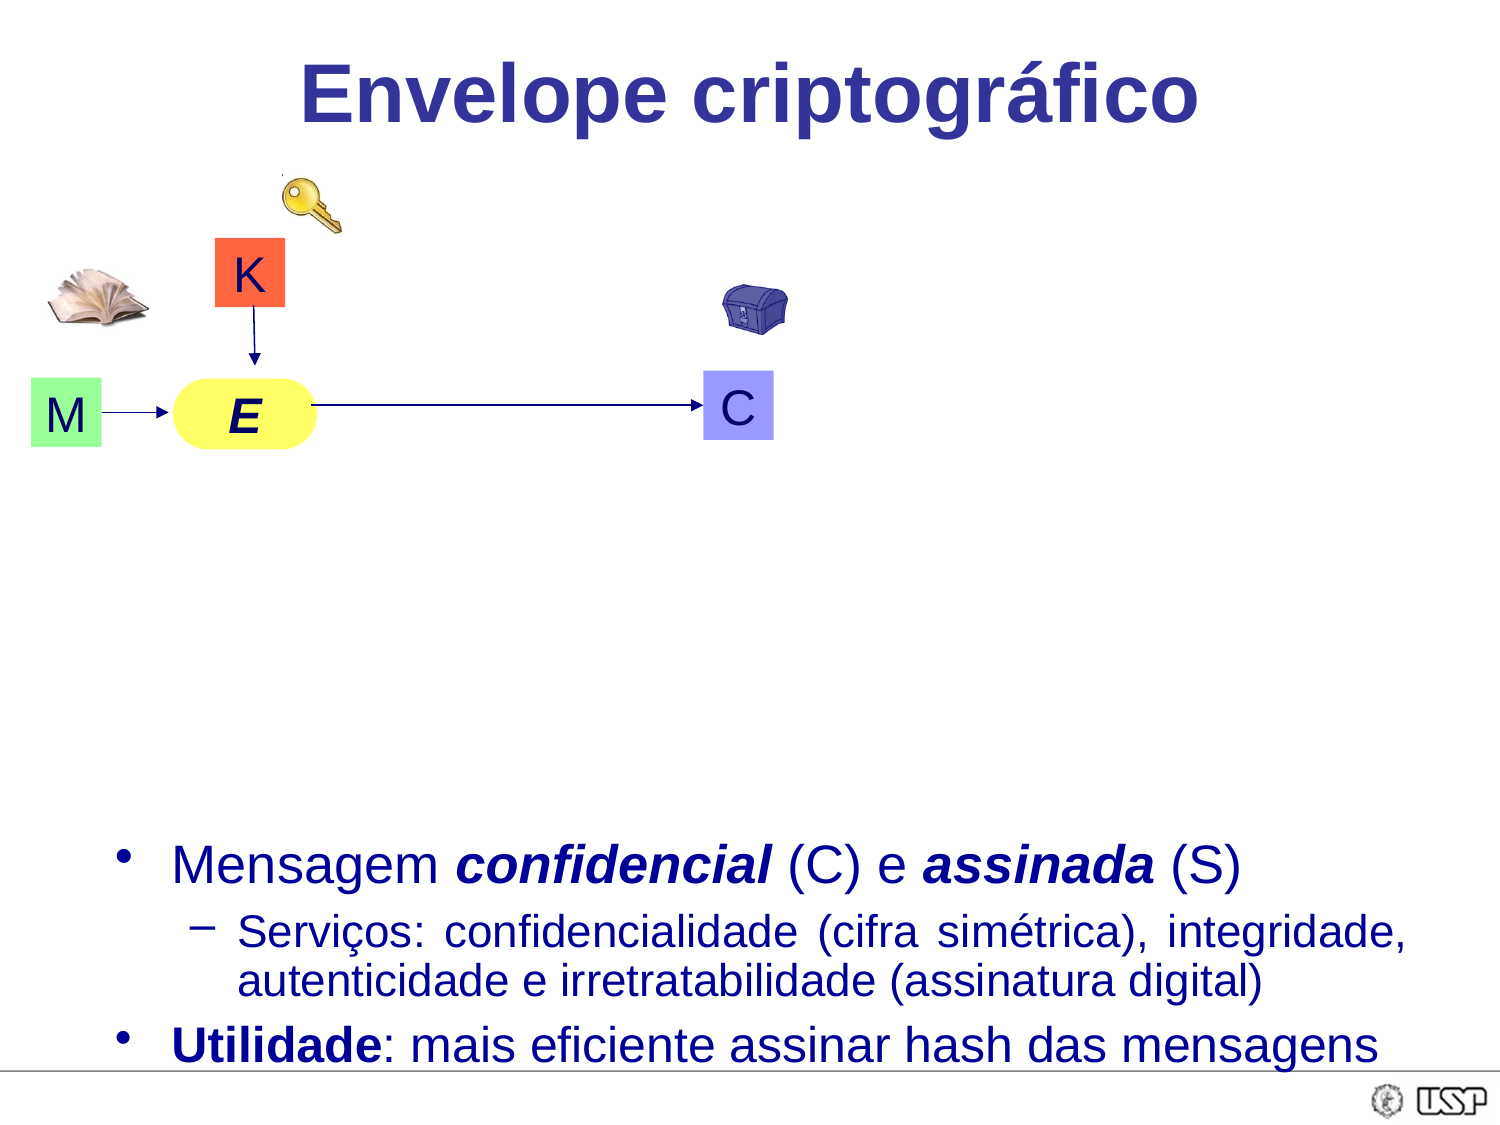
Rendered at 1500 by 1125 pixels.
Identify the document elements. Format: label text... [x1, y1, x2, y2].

list Mensagem confidencial (C) e assinada (S) Serviços: confidencialidade (cifra simétrica), integridade, autenticidade e irretratabilidade (assinatura digital) Utilidade: mais eficiente assinar hash das mensagens [100, 829, 1424, 1042]
picture [721, 284, 788, 336]
picture [45, 267, 149, 304]
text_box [30, 304, 774, 450]
picture [282, 174, 343, 235]
title Envelope criptográfico [112, 0, 1388, 184]
picture [1364, 1075, 1500, 1125]
text_box K [214, 237, 286, 303]
